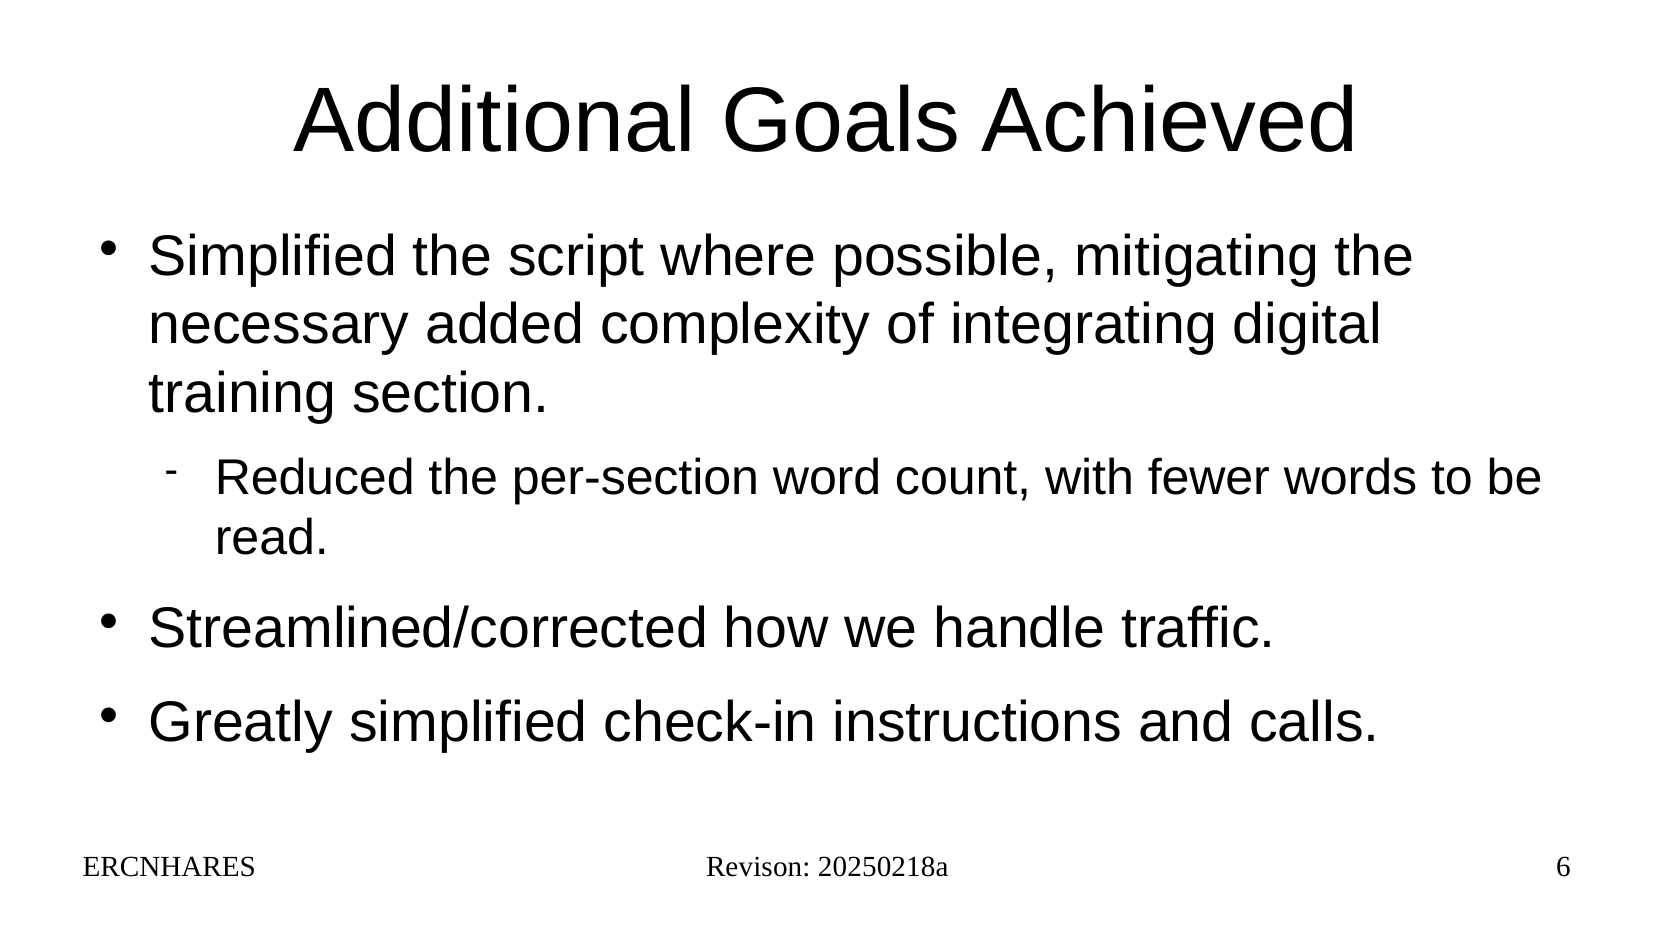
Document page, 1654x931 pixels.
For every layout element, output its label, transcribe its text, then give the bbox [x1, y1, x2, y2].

list Simplified the script where possible, mitigating the necessary added complexity of integrating digital training section. Reduced the per-section word count, with fewer words to be read. Streamlined/corrected how we handle traffic. Greatly simplified check-in instructions and calls. [82, 217, 1571, 757]
slide_number ERCNHARES [82, 847, 468, 912]
footer Revison: 20250218a [565, 847, 1090, 912]
title Additional Goals Achieved [82, 37, 1571, 193]
slide_number 6 [1185, 847, 1571, 912]
